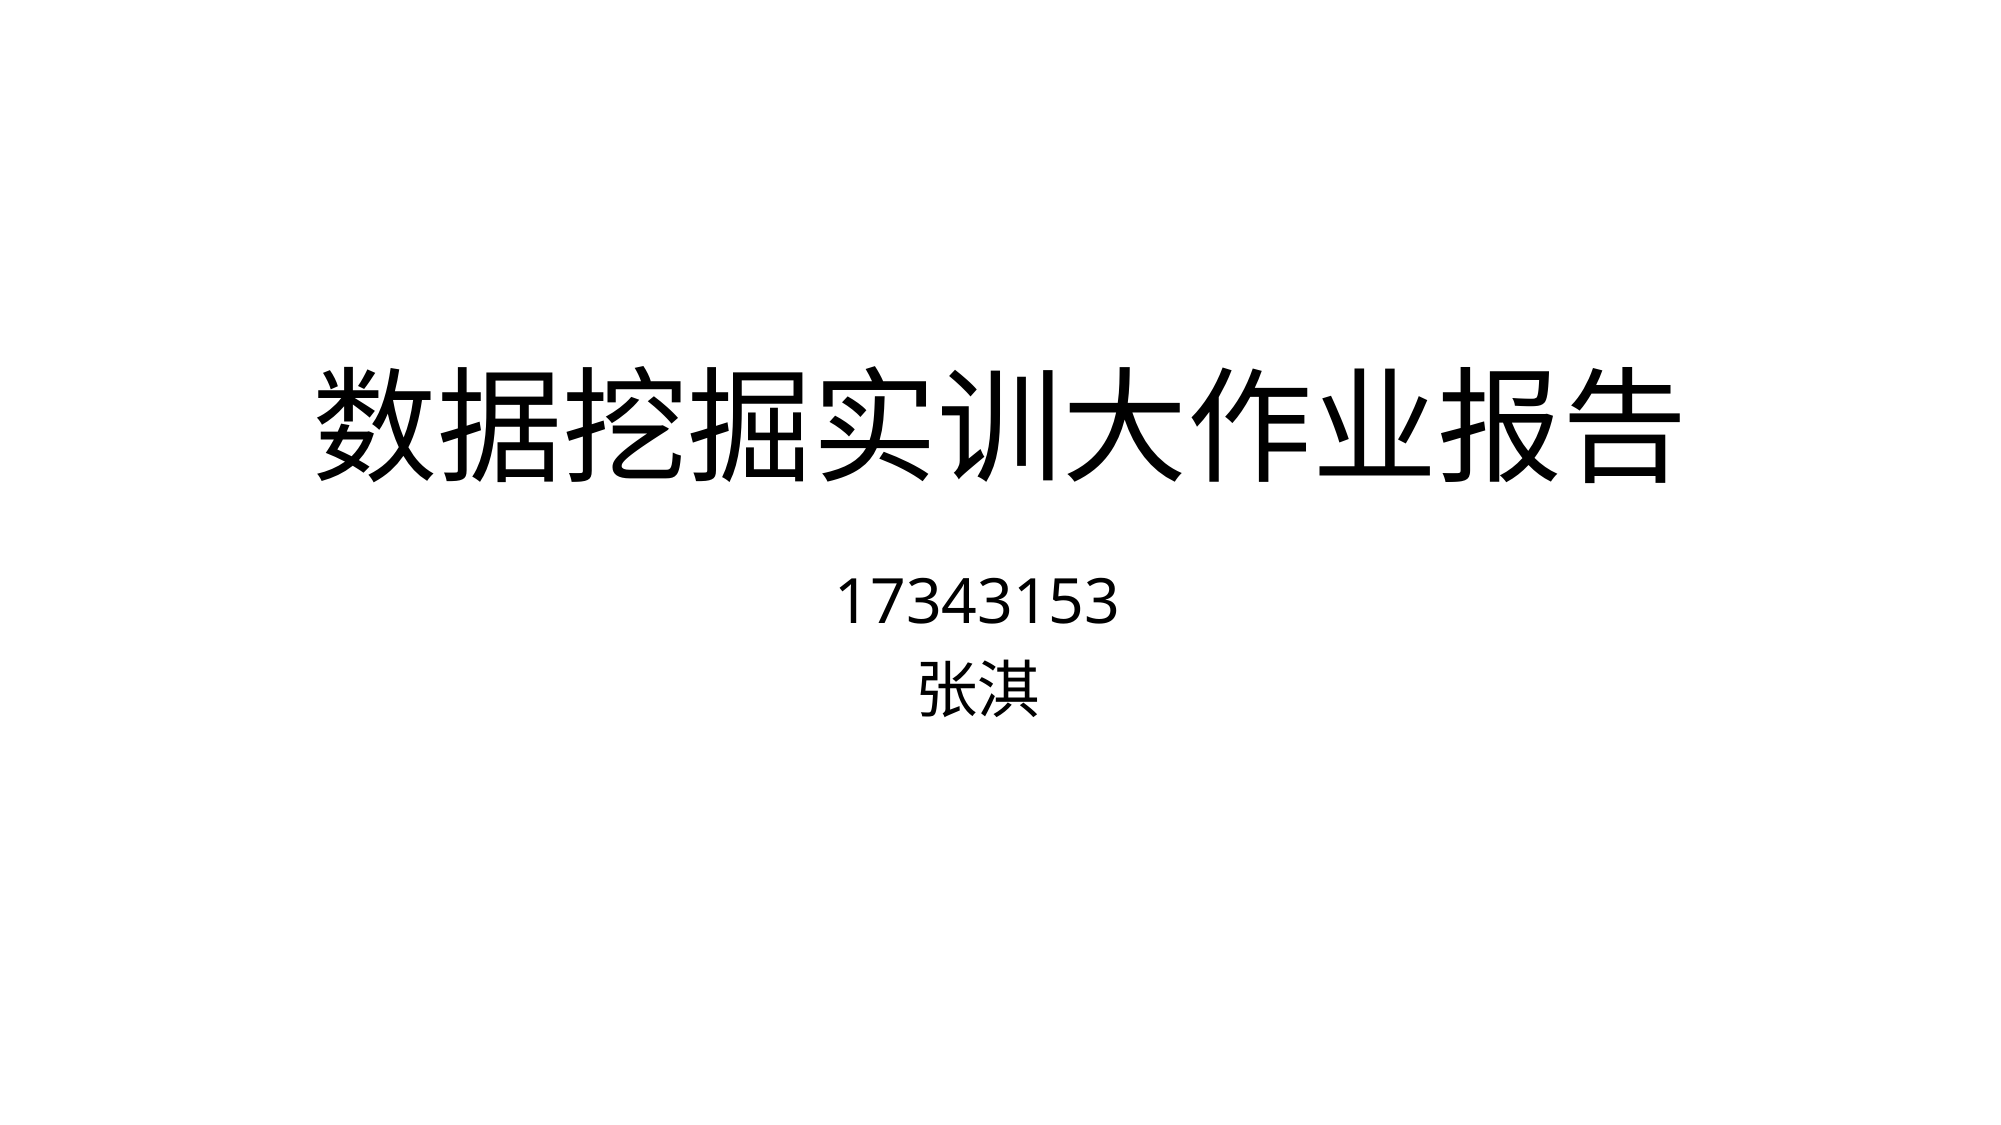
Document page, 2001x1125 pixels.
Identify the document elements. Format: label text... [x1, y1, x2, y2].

subtitle 17343153 张淇 [818, 562, 1138, 738]
title 数据挖掘实训大作业报告 [249, 332, 1750, 508]
